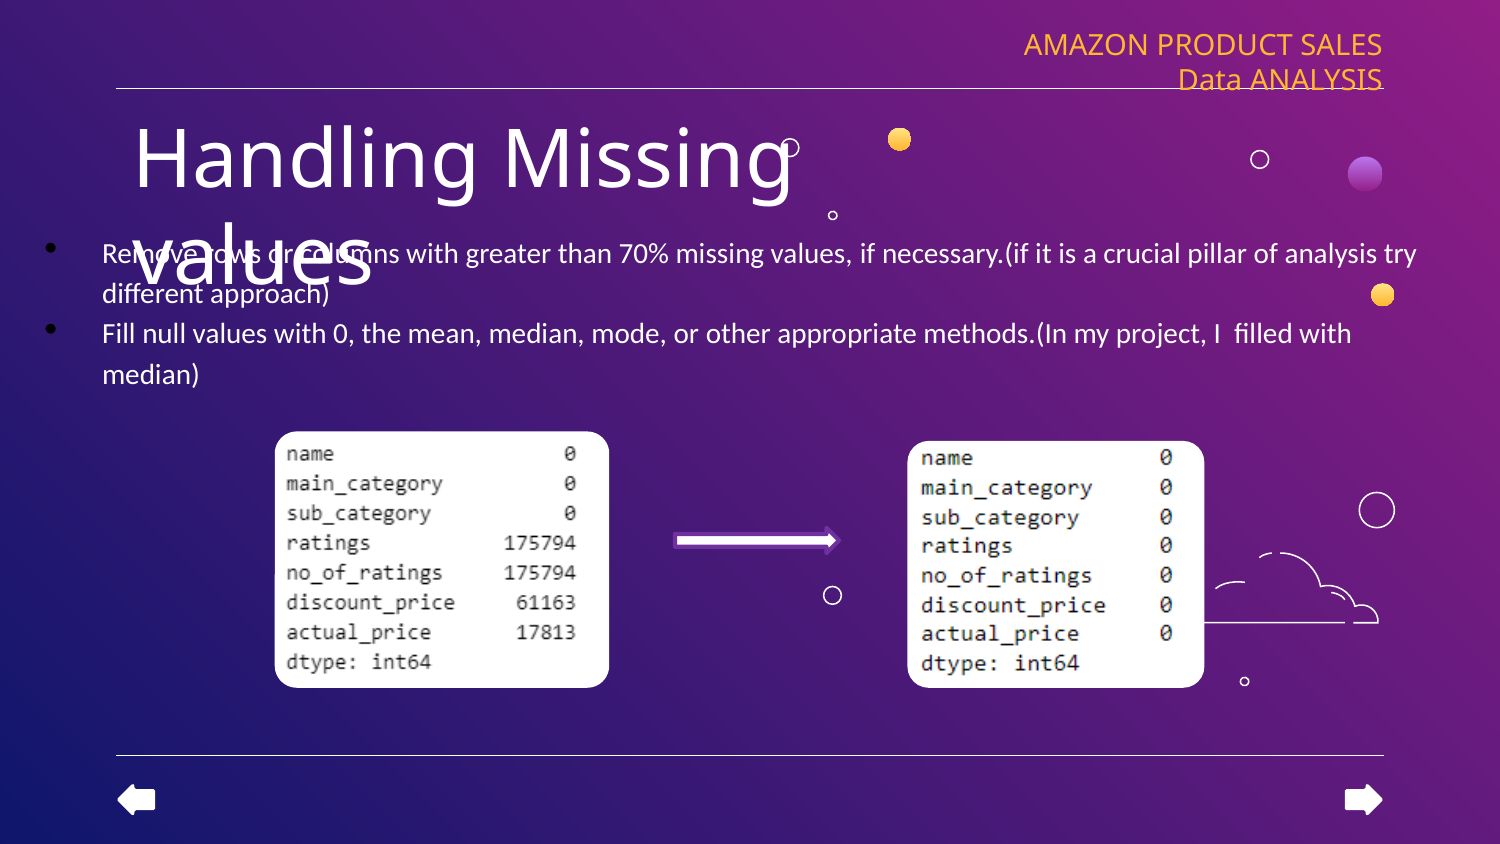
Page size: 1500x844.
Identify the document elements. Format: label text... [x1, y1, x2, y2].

picture [274, 431, 610, 688]
text_box [672, 525, 842, 555]
text_box [117, 784, 156, 816]
text_box [1344, 784, 1383, 816]
text_box [888, 127, 912, 151]
title Handling Missing values [117, 90, 840, 192]
picture [907, 440, 1205, 689]
text_box [1347, 156, 1383, 192]
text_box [1210, 552, 1380, 624]
text_box AMAZON PRODUCT SALES Data ANALYSIS [1002, 36, 1383, 86]
text_box Remove rows or columns with greater than 70% missing values, if necessary.(if it is a crucial pillar of analysis try different approach) Fill null values with 0, the mean, median, mode, or other appropriate methods.(In my project, I filled with median) [31, 221, 1471, 449]
